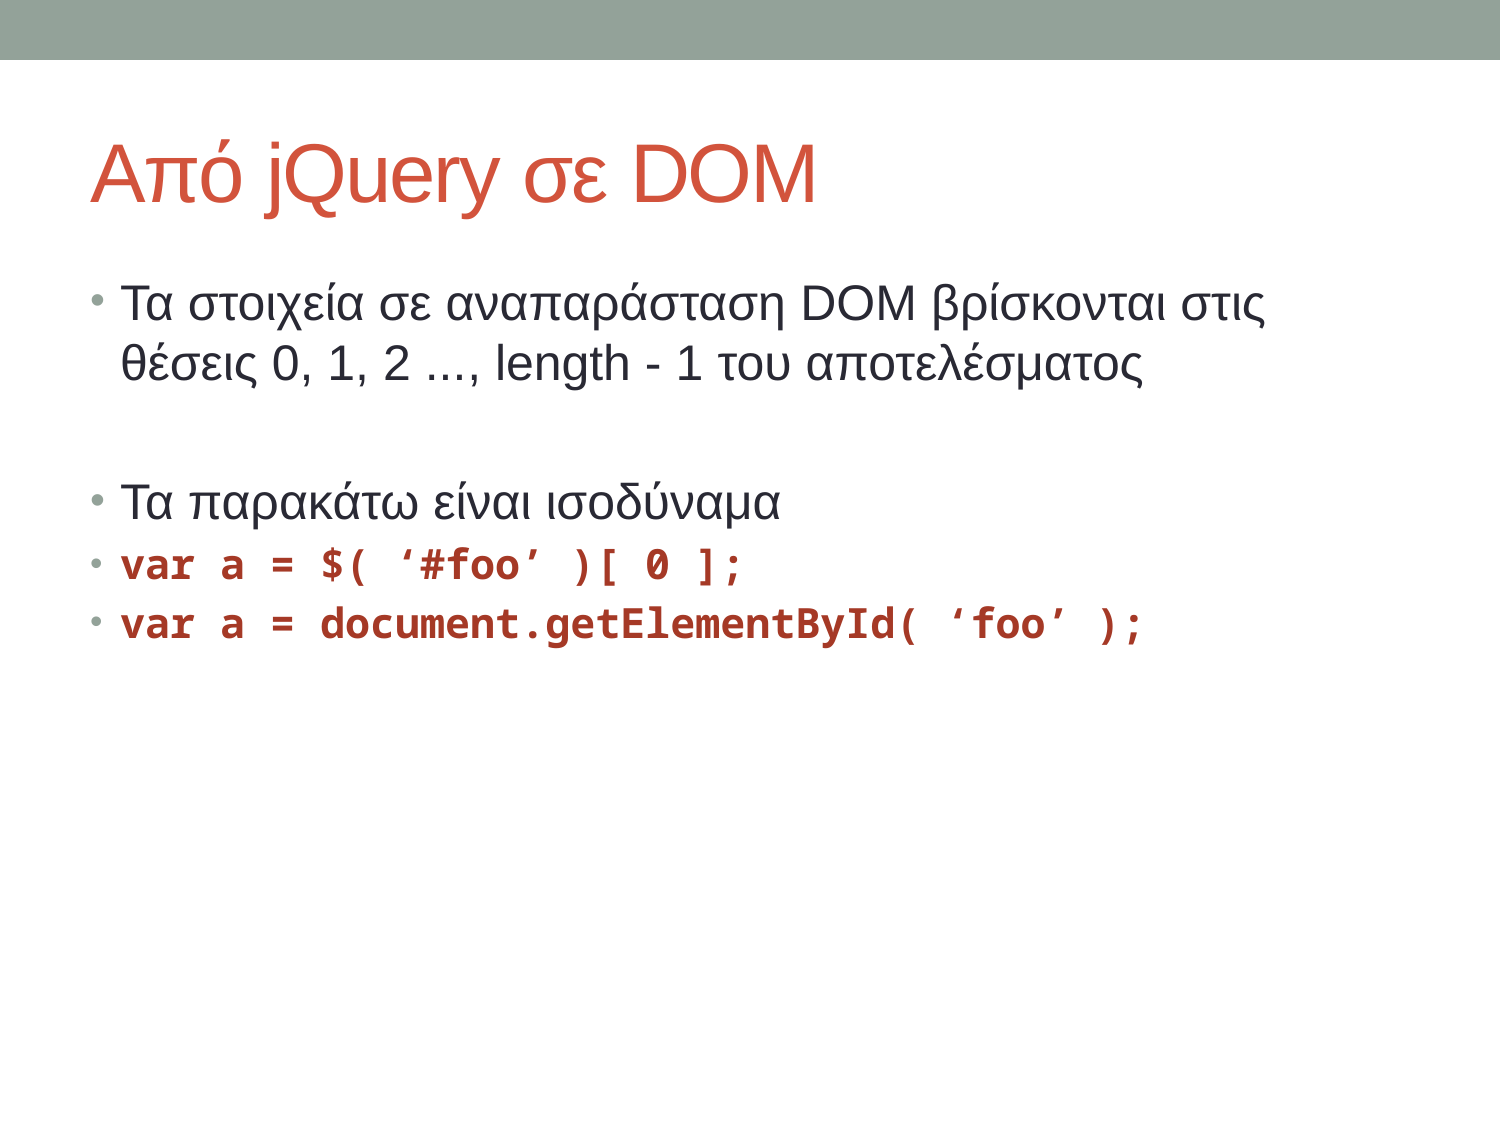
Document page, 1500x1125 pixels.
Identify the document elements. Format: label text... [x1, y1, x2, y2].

title Από jQuery σε DOM [75, 87, 1425, 250]
list Τα στοιχεία σε αναπαράσταση DOM βρίσκονται στις θέσεις 0, 1, 2 ..., length - 1 του αποτελέσματος Τα παρακάτω είναι ισοδύναμα var a = $( ‘#foo’ )[ 0 ]; var a = document.getElementById( ‘foo’ ); [75, 262, 1425, 1063]
